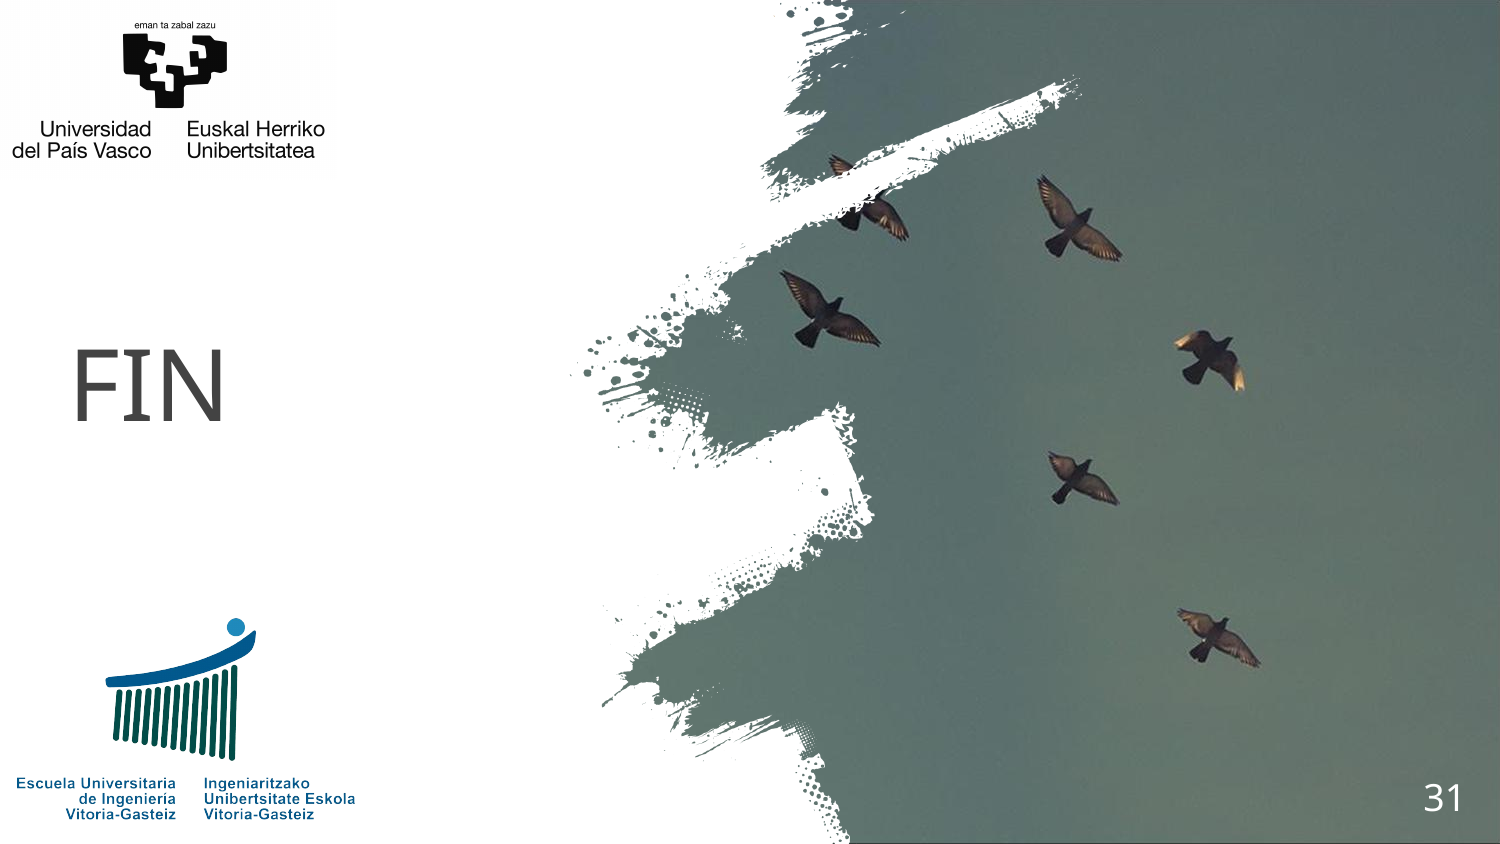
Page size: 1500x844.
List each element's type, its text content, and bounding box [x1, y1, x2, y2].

title FIN [53, 315, 587, 457]
slide_number 31 [1391, 766, 1482, 832]
picture [0, 0, 1500, 844]
